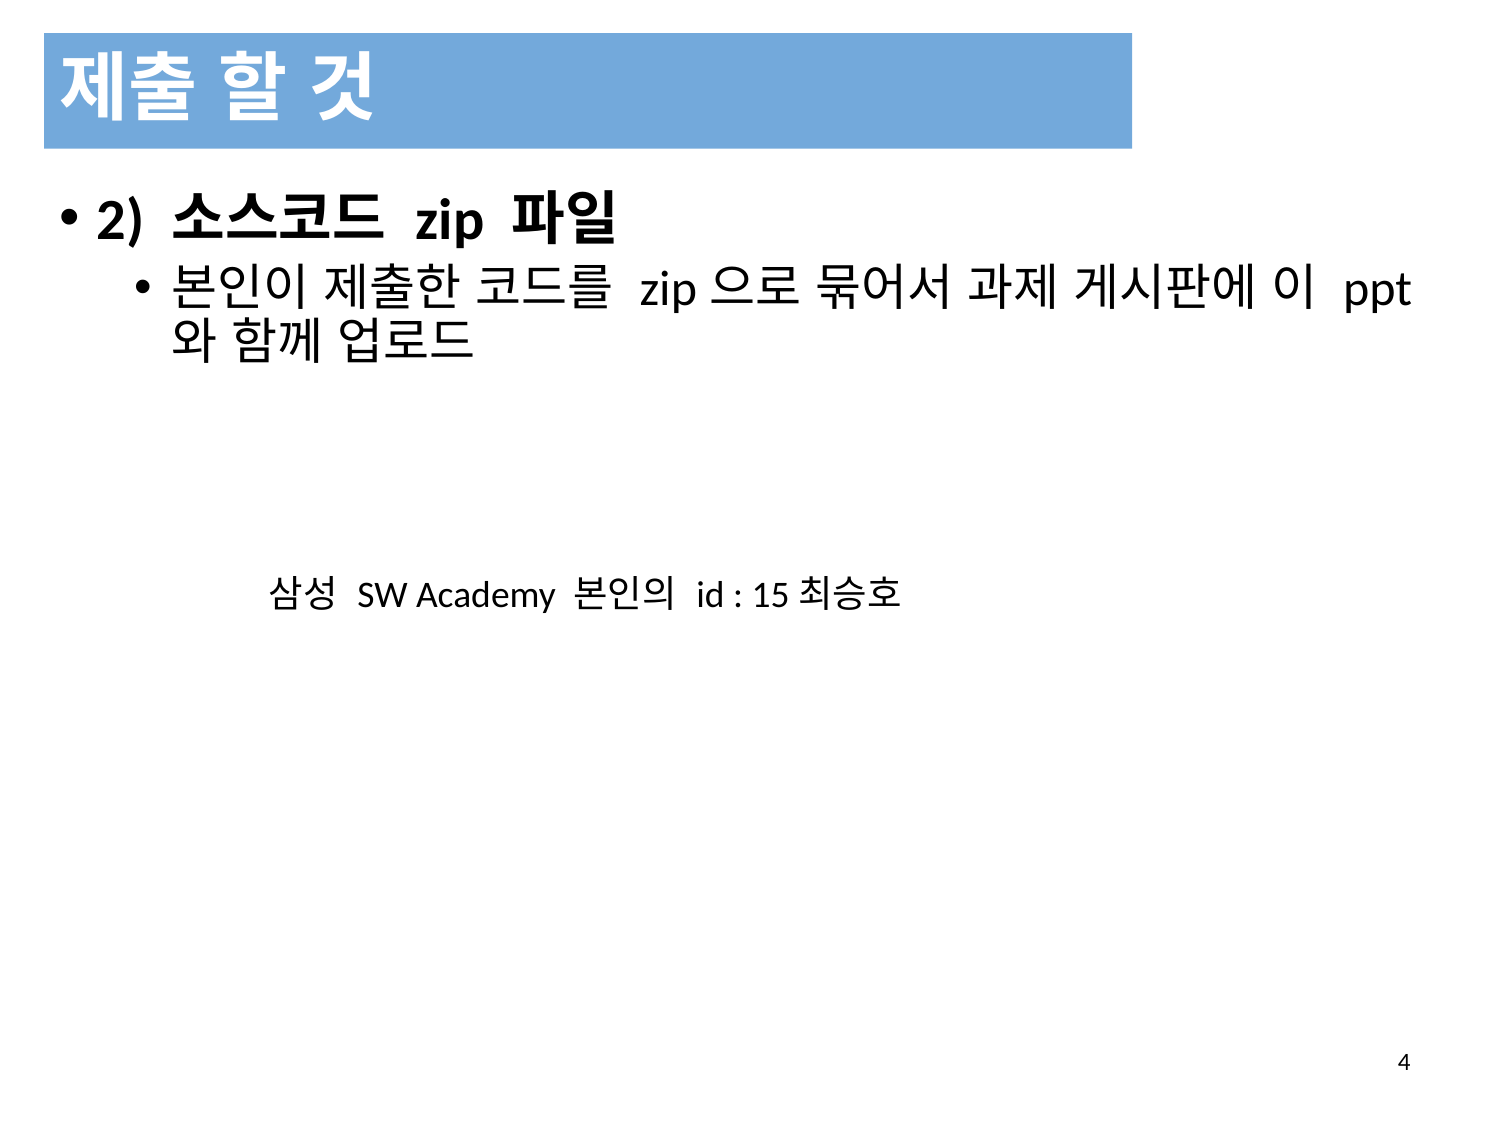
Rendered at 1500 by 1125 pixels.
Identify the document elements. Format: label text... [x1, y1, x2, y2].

list 2) 소스코드 zip 파일 본인이 제출한 코드를 zip으로 묶어서 과제 게시판에 이 ppt와 함께 업로드 [44, 181, 1440, 1006]
text_box 삼성 SW Academy 본인의 id : 15최승호 [253, 562, 917, 623]
list 제출 할 것 [44, 33, 1133, 149]
